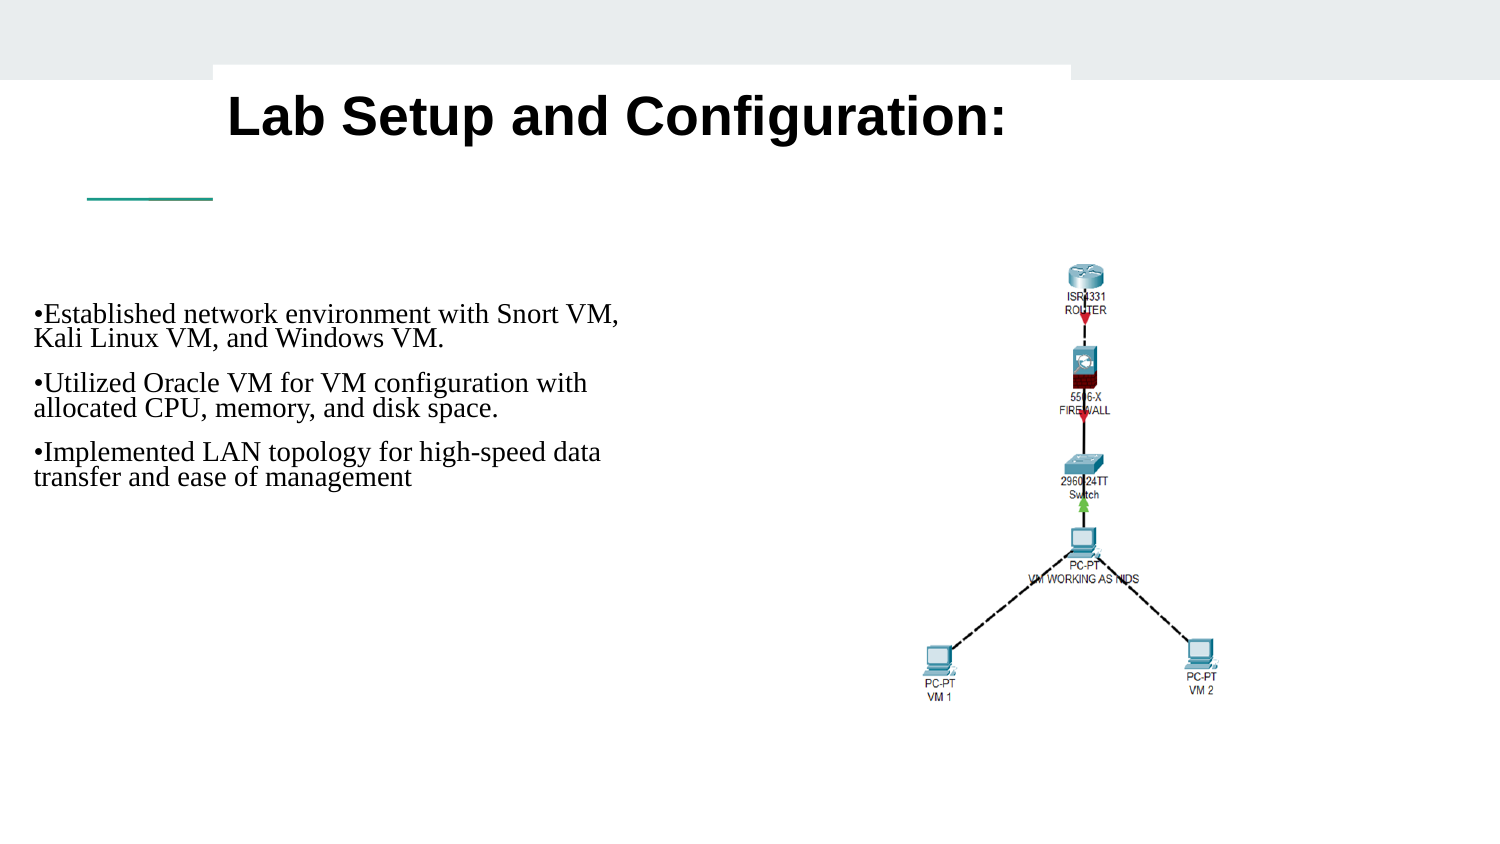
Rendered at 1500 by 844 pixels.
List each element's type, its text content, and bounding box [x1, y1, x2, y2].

picture [742, 264, 1488, 844]
list •Established network environment with Snort VM, Kali Linux VM, and Windows VM. •Utilized Oracle VM for VM configuration with allocated CPU, memory, and disk space. •Implemented LAN topology for high-speed data transfer and ease of management [18, 289, 650, 634]
title Lab Setup and Configuration: [212, 64, 1071, 240]
